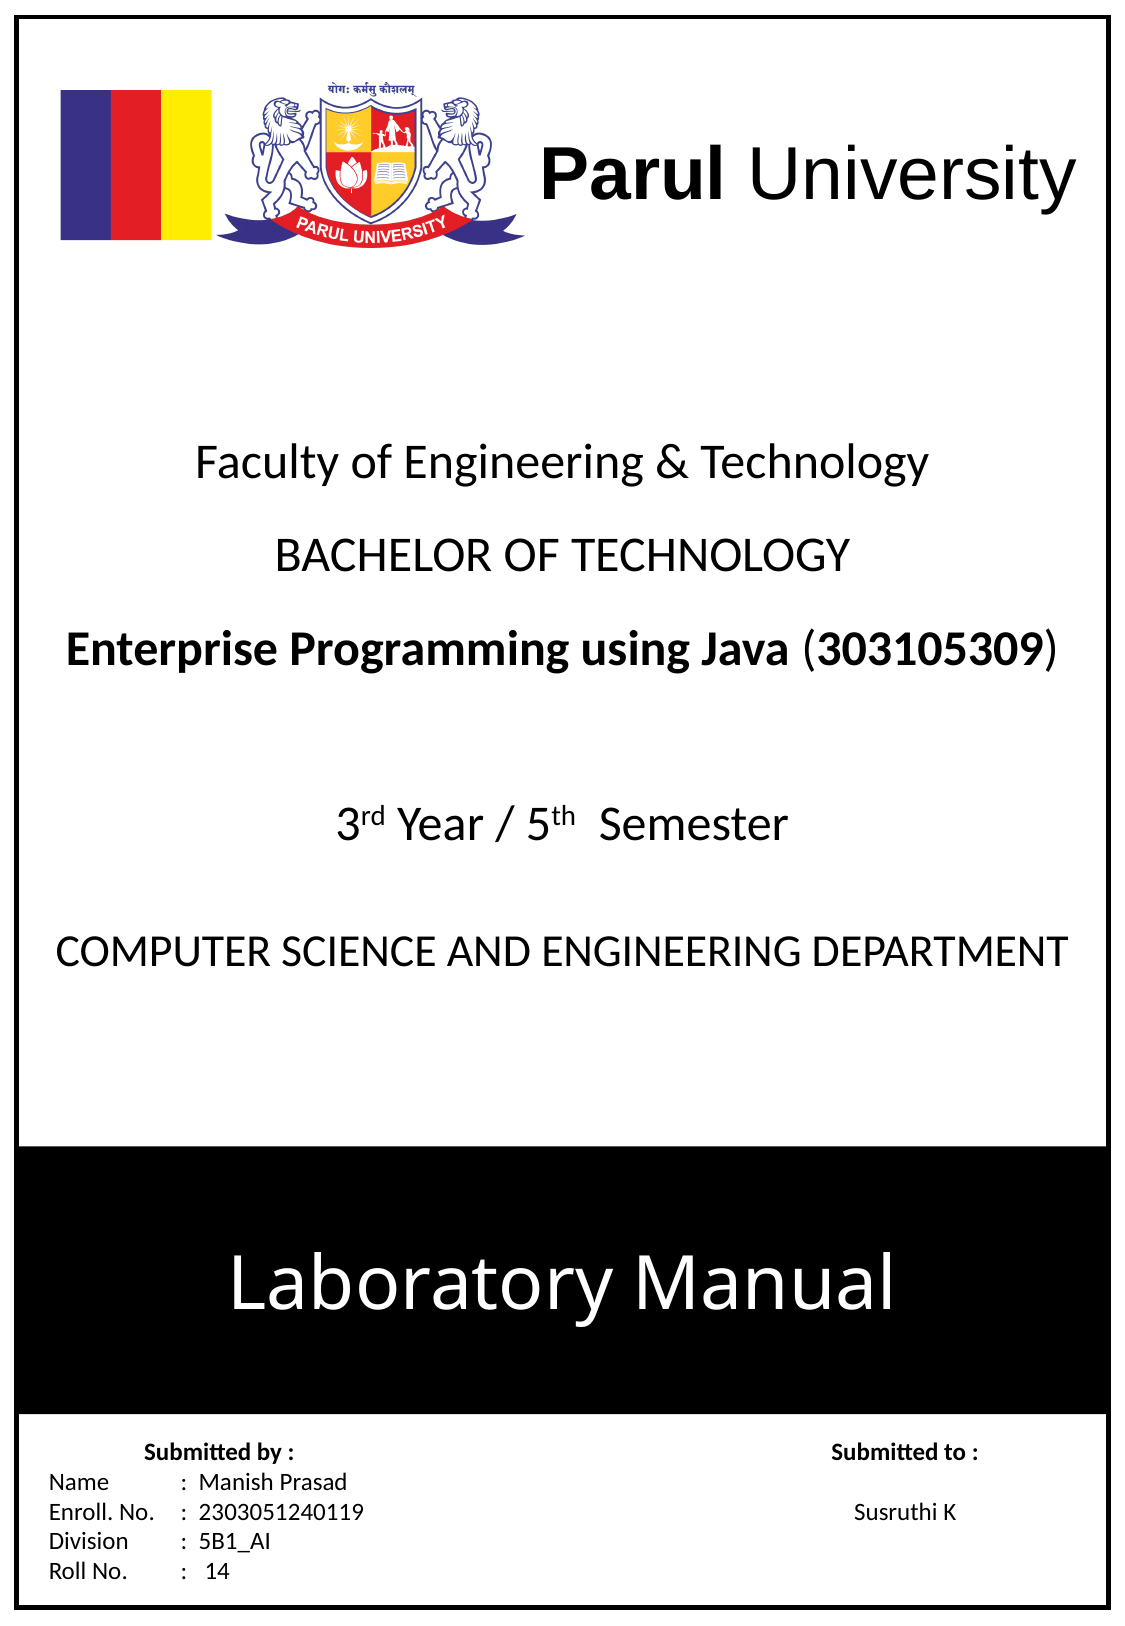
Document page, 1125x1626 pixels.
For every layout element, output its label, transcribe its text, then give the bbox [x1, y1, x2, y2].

text_box COMPUTER SCIENCE AND ENGINEERING DEPARTMENT [16, 913, 1109, 984]
text_box Parul University [525, 117, 1109, 222]
text_box [15, 16, 1110, 1145]
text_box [60, 89, 212, 241]
text_box [15, 1145, 1110, 1415]
text_box BACHELOR OF TECHNOLOGY [16, 514, 1109, 590]
text_box Laboratory Manual [16, 1227, 1109, 1332]
text_box Submitted to : Susruthi K [719, 1427, 1091, 1533]
text_box 3rd Year / 5th Semester [16, 783, 1109, 859]
picture [216, 82, 525, 248]
text_box [15, 1415, 1110, 1609]
text_box Faculty of Engineering & Technology [16, 421, 1109, 496]
text_box Enterprise Programming using Java (303105309) [16, 607, 1109, 683]
